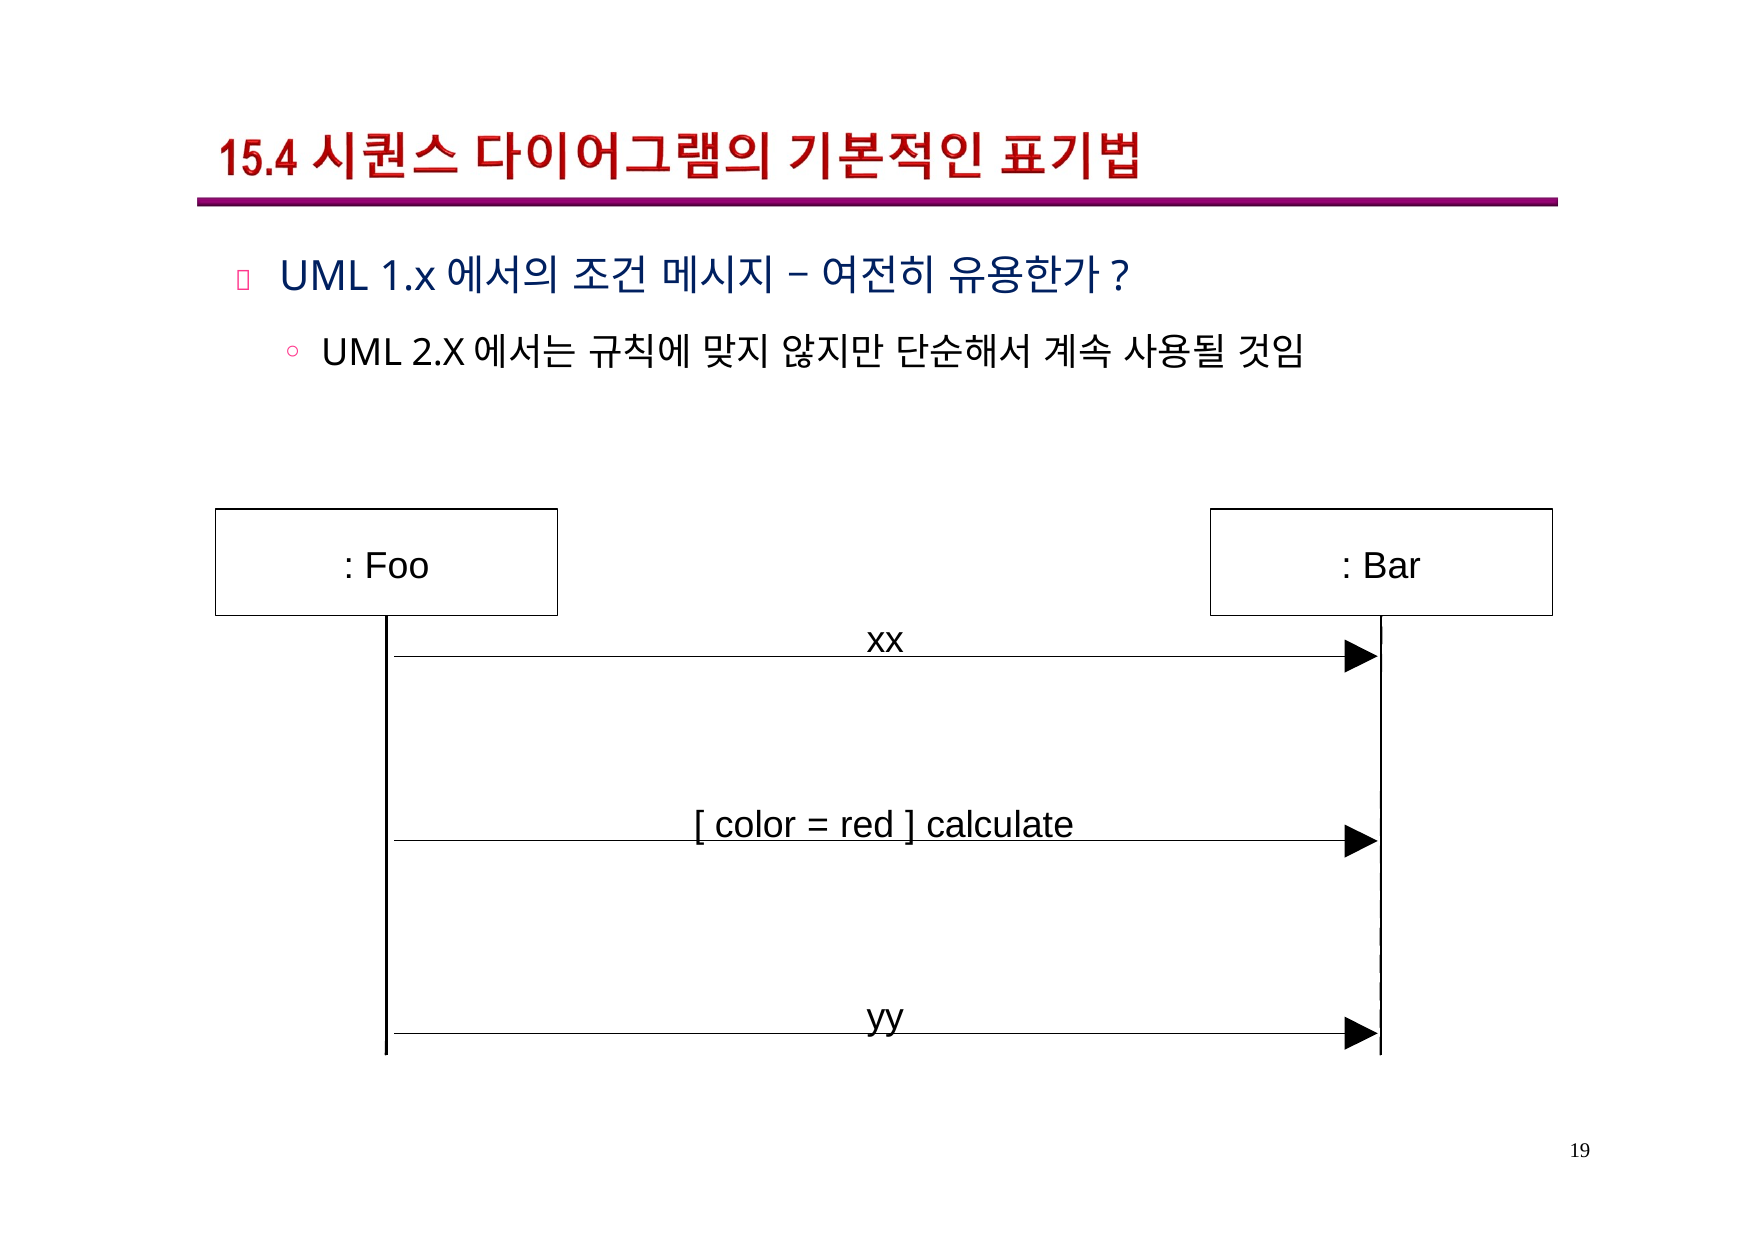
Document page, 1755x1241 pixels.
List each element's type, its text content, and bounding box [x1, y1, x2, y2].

text_box xx [864, 615, 907, 661]
text_box [1210, 508, 1553, 616]
text_box [1344, 1016, 1378, 1050]
text_box [ color = red ] calculate [691, 800, 1080, 846]
text_box [1344, 824, 1378, 858]
text_box yy [864, 992, 907, 1038]
text_box  UML 1.x에서의 조건 메시지 – 여전히 유용한가? [232, 248, 1171, 299]
text_box [219, 130, 1138, 180]
text_box [215, 508, 558, 616]
slide_number 19 [1565, 1137, 1595, 1241]
text_box : Bar [1339, 540, 1424, 586]
picture [195, 197, 1559, 207]
text_box ◦ UML 2.X에서는 규칙에 맞지 않지만 단순해서 계속 사용될 것임 [279, 327, 1383, 373]
text_box : Foo [341, 540, 433, 586]
text_box [1344, 639, 1378, 673]
